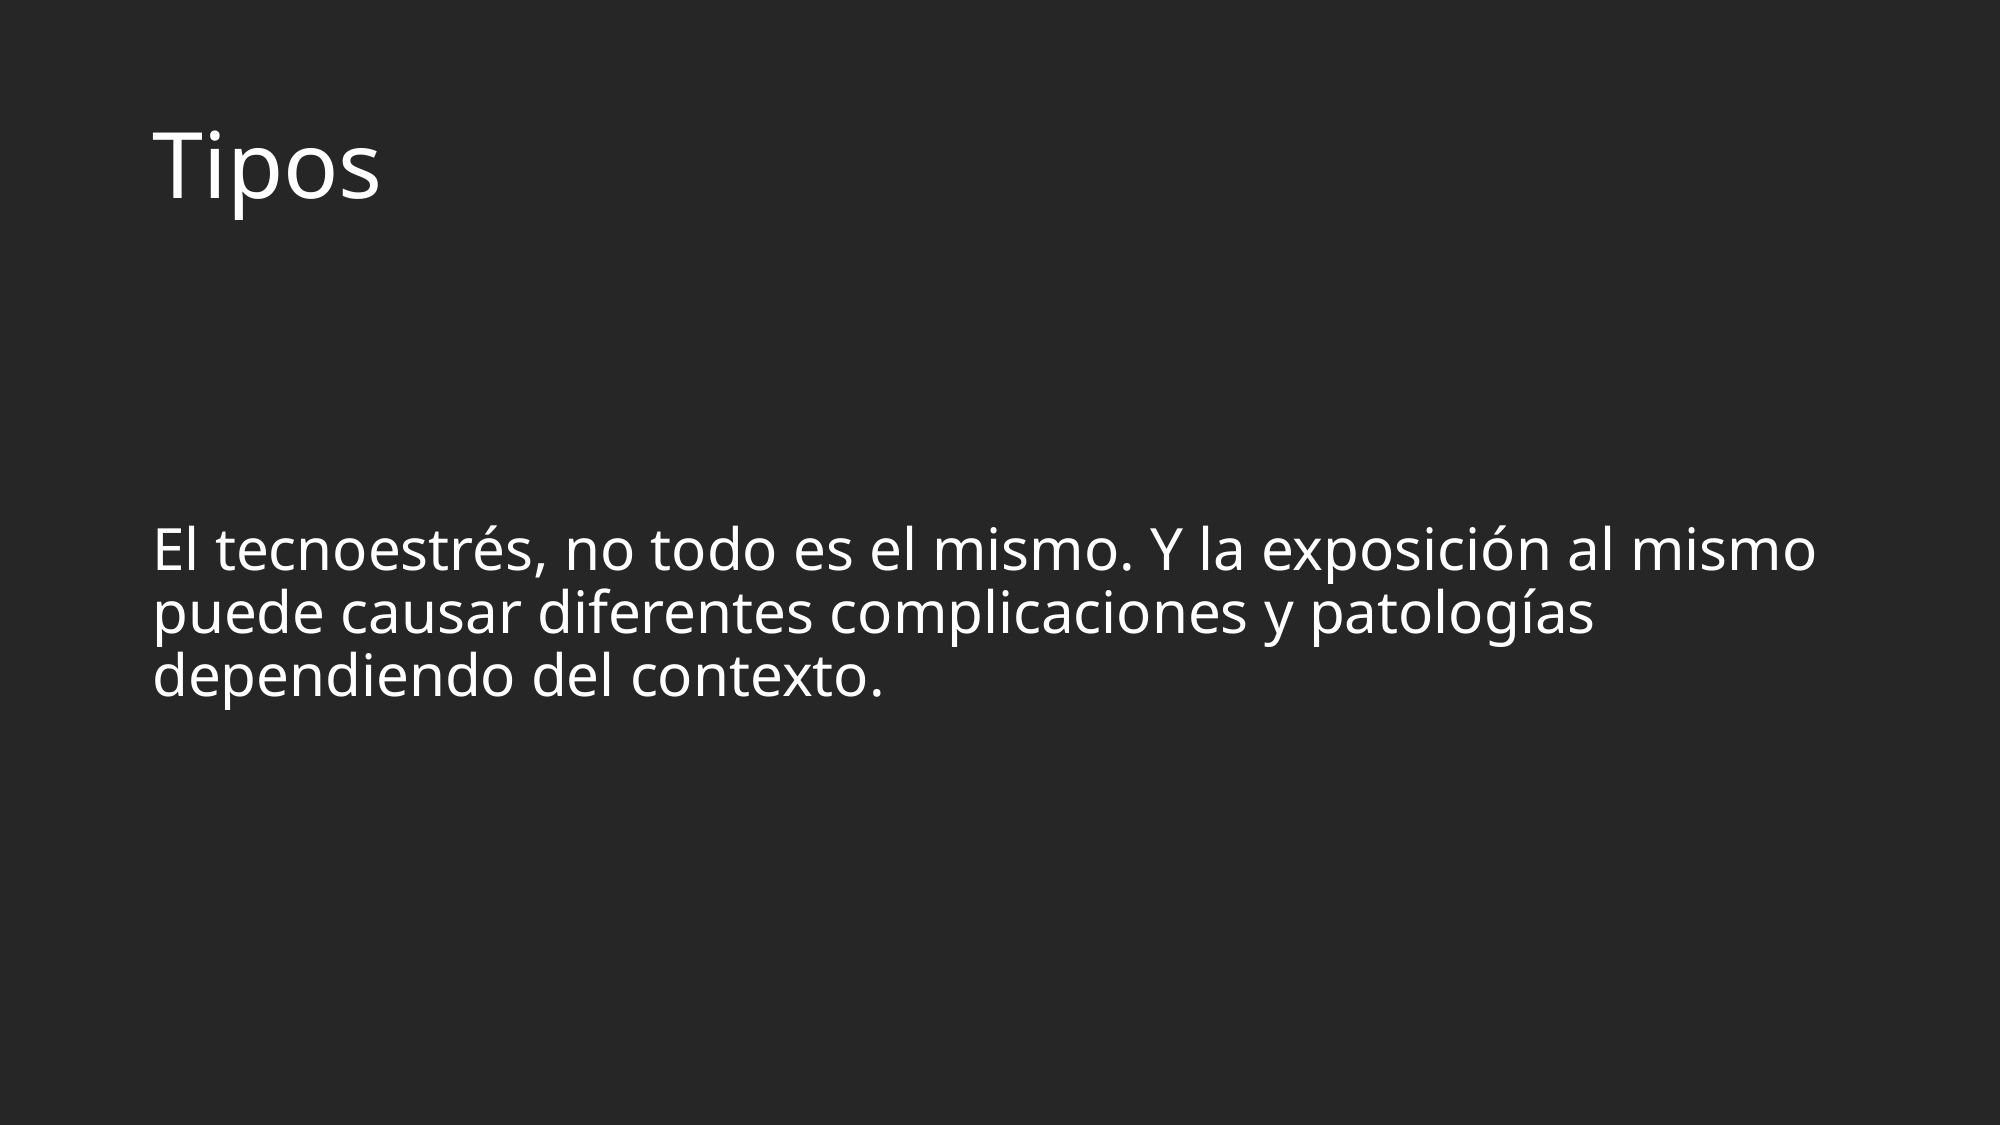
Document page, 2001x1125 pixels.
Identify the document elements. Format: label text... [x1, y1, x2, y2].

list El tecnoestrés, no todo es el mismo. Y la exposición al mismo puede causar diferentes complicaciones y patologías dependiendo del contexto. [137, 299, 1863, 1014]
title Tipos [137, 59, 1863, 278]
